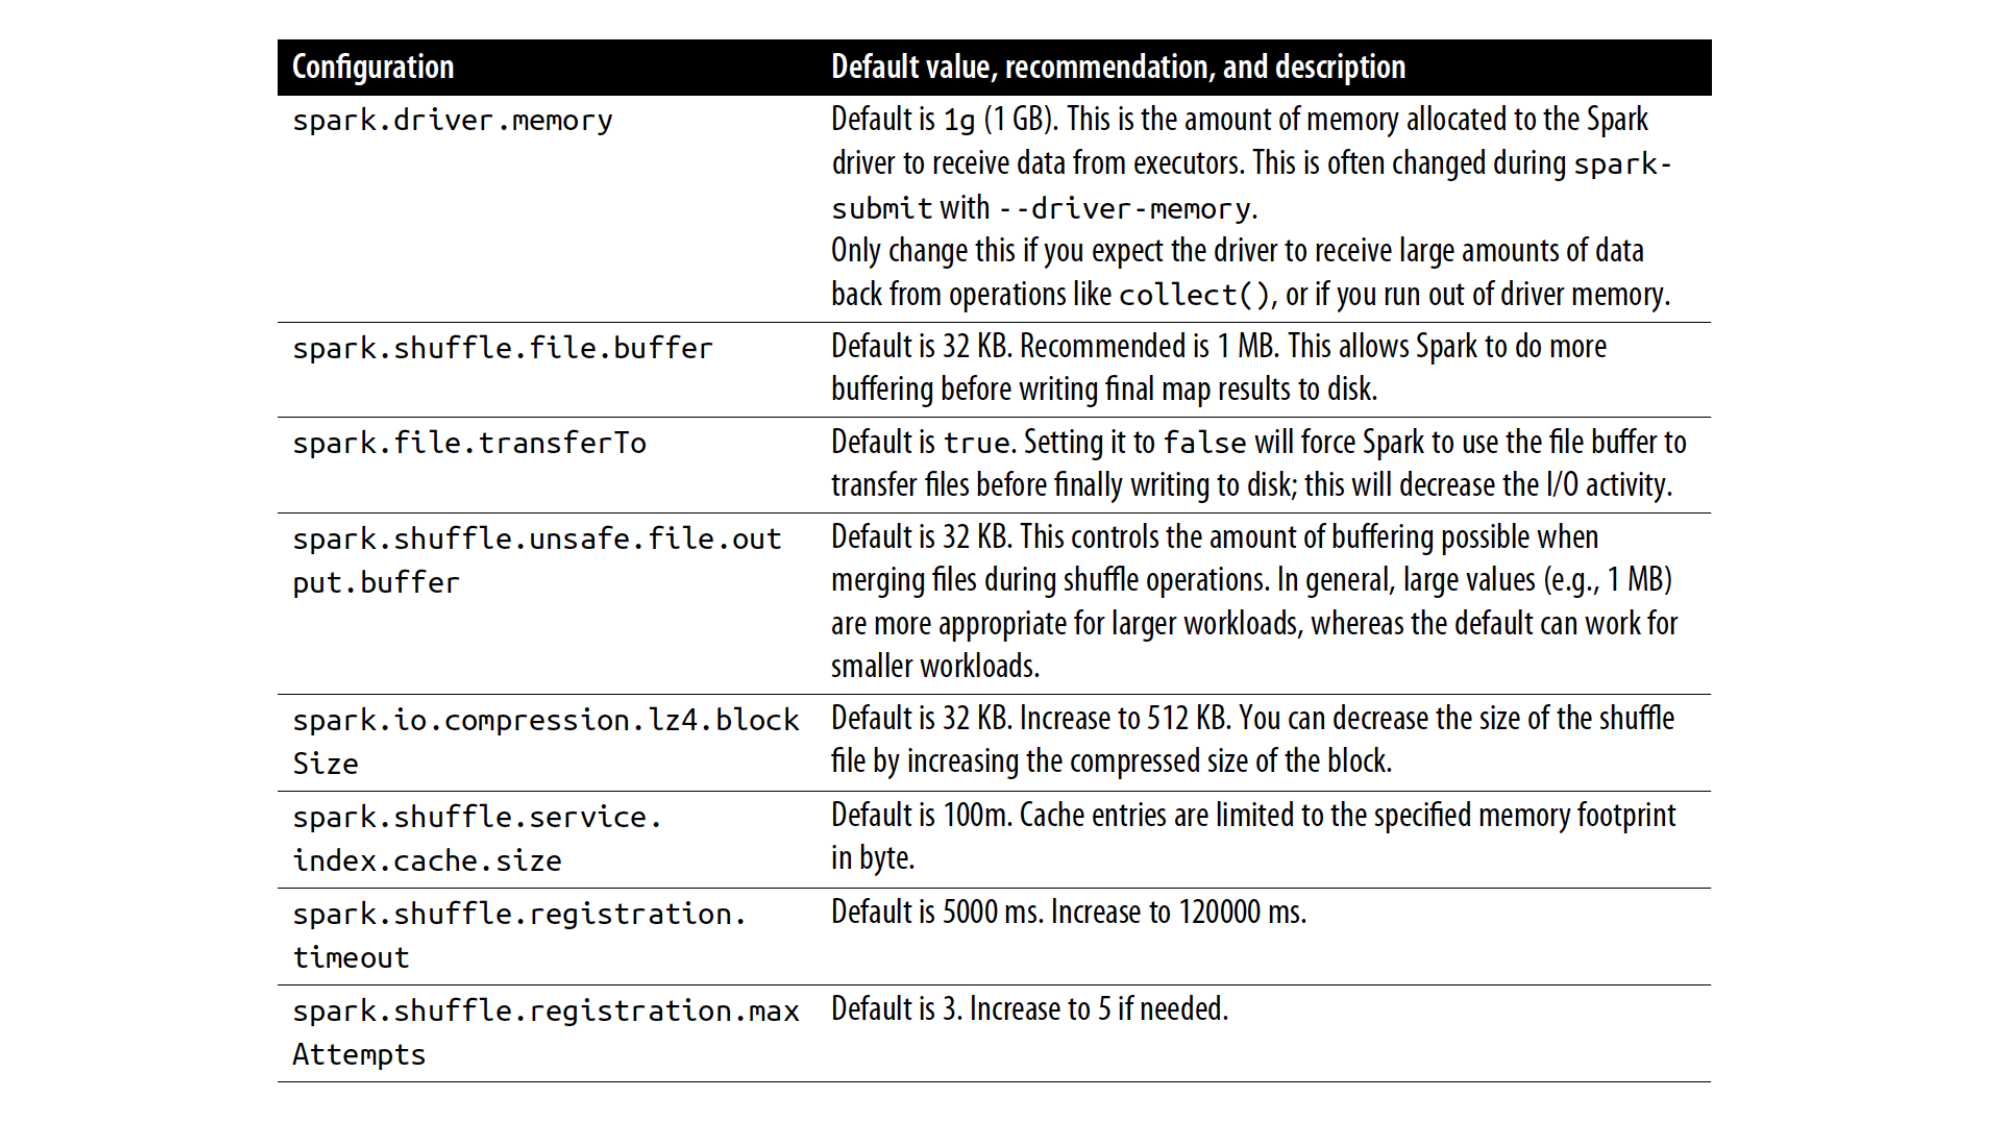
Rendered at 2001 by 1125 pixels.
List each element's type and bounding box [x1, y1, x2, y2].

picture [262, 27, 1738, 1098]
